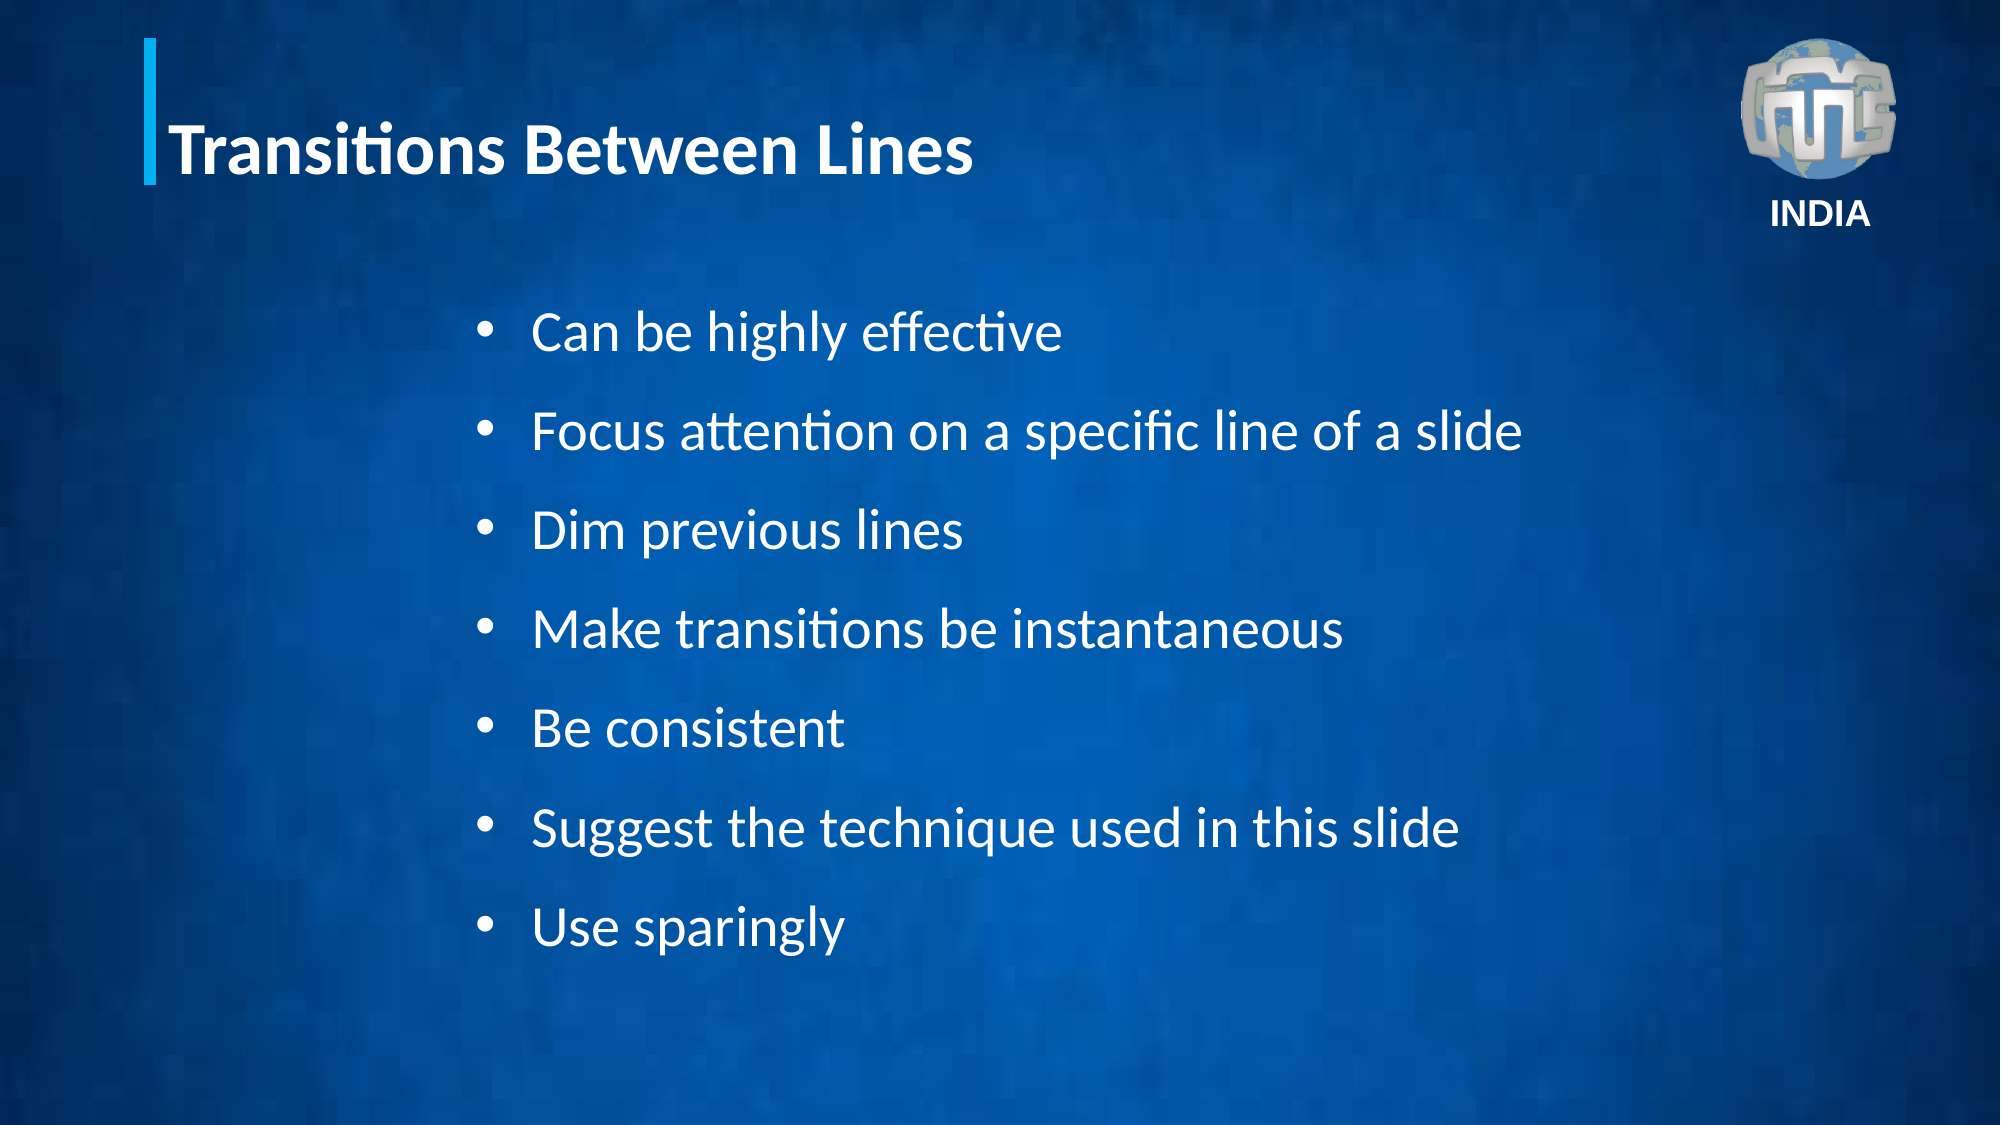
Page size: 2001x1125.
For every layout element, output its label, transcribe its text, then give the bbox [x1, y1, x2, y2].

list Can be highly effective Focus attention on a specific line of a slide Dim previous lines Make transitions be instantaneous Be consistent Suggest the technique used in this slide Use sparingly [362, 212, 1638, 1022]
title Transitions Between Lines [153, 17, 1745, 197]
picture [0, 0, 2000, 1125]
